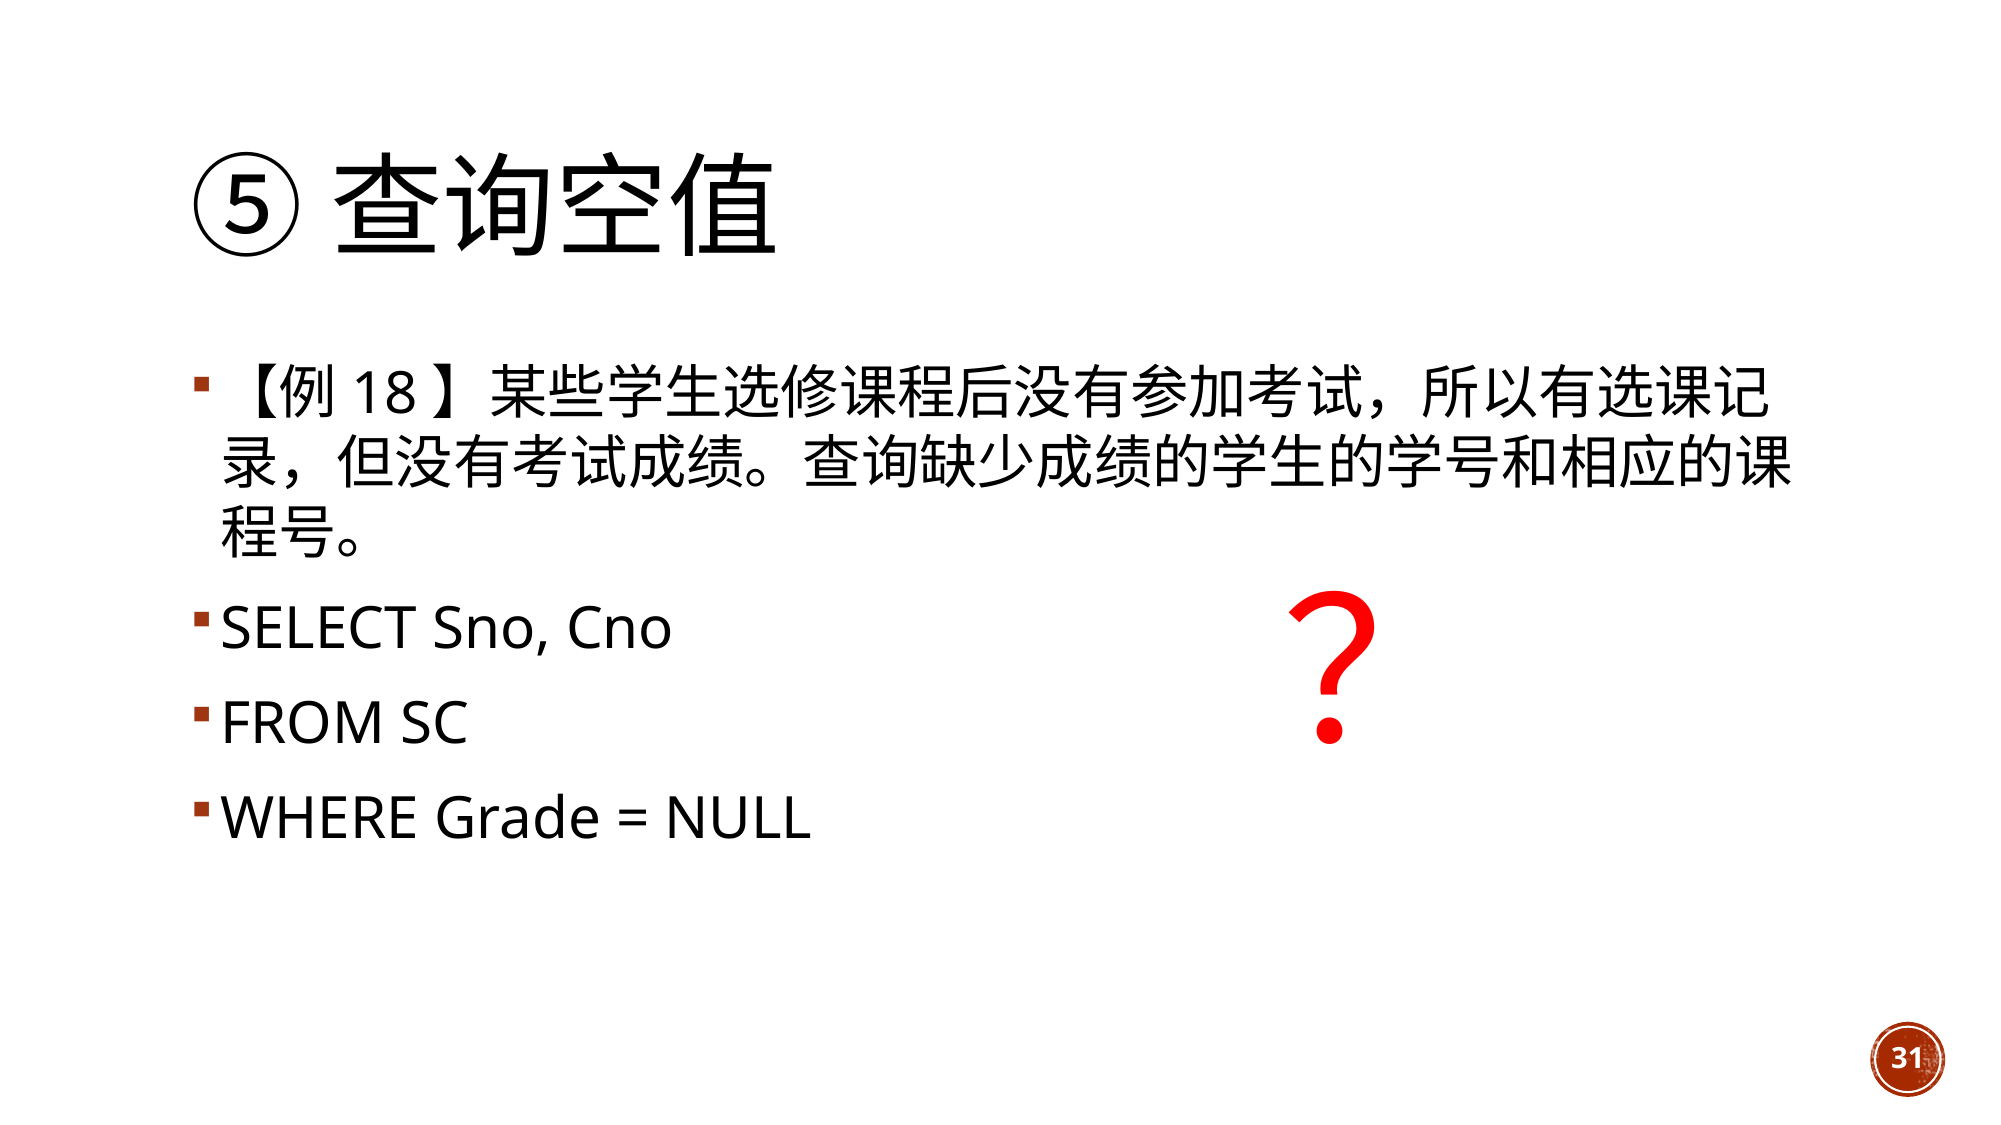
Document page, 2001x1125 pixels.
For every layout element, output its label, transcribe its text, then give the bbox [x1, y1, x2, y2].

list 【例18】某些学生选修课程后没有参加考试，所以有选课记录，但没有考试成绩。查询缺少成绩的学生的学号和相应的课程号。 SELECT Sno, Cno FROM SC WHERE Grade = NULL [175, 348, 1826, 1013]
text_box ？ [1267, 535, 1498, 791]
slide_number 31 [1855, 1028, 1961, 1089]
title ⑤查询空值 [175, 79, 1826, 344]
